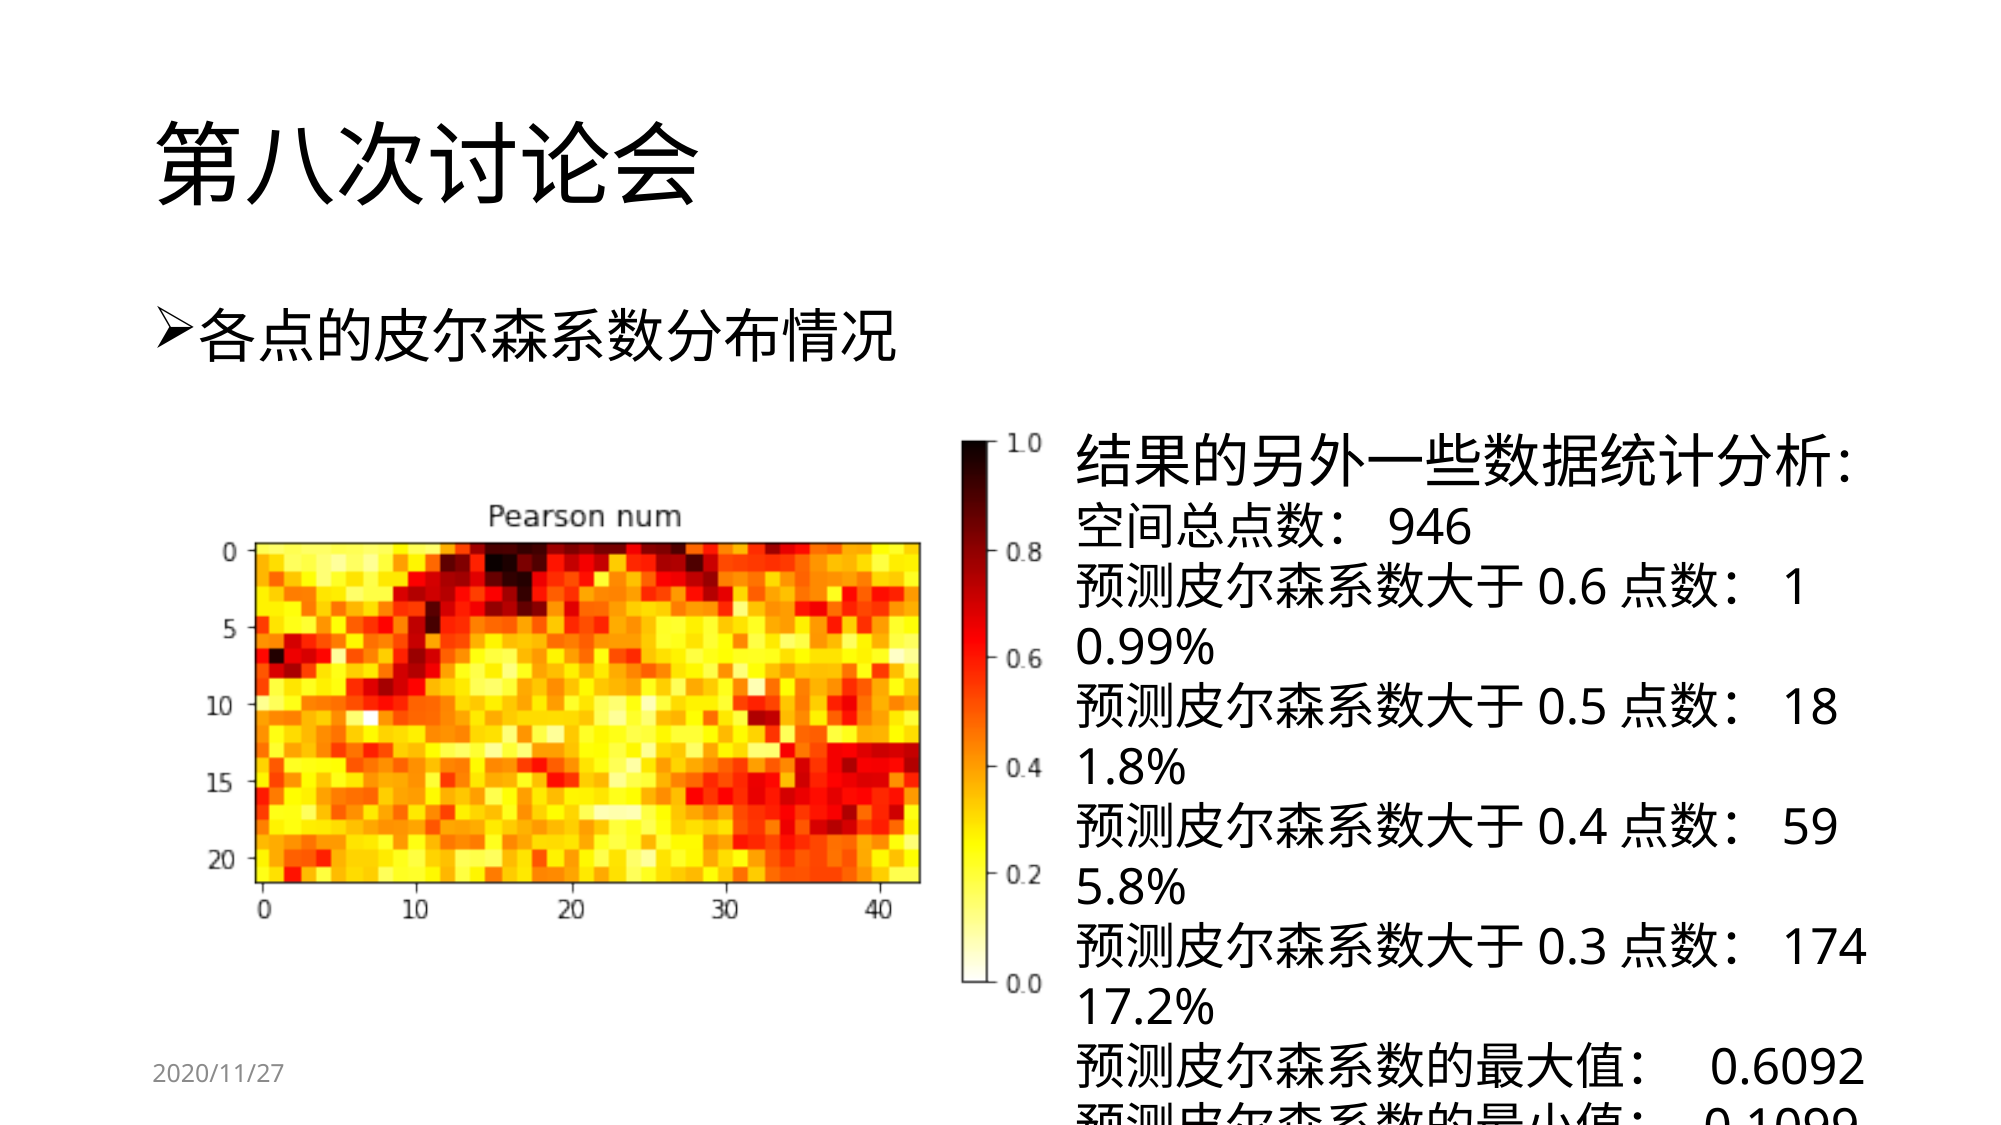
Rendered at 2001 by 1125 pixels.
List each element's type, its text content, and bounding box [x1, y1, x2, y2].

picture [188, 416, 1061, 1014]
list 各点的皮尔森系数分布情况 [137, 299, 1863, 1014]
text_box 结果的另外一些数据统计分析： 空间总点数：946 预测皮尔森系数大于0.6点数：1 0.99% 预测皮尔森系数大于0.5点数：18 1.8% 预测皮尔森系数大于0.4点数：59 5.8% 预测皮尔森系数大于0.3点数：174 17.2% 预测皮尔森系数的最大值： 0.6092 预测皮尔森系数的最小值：-0.1099 [1060, 417, 1976, 1125]
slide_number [137, 1042, 588, 1103]
title 第八次讨论会 [137, 59, 1863, 278]
